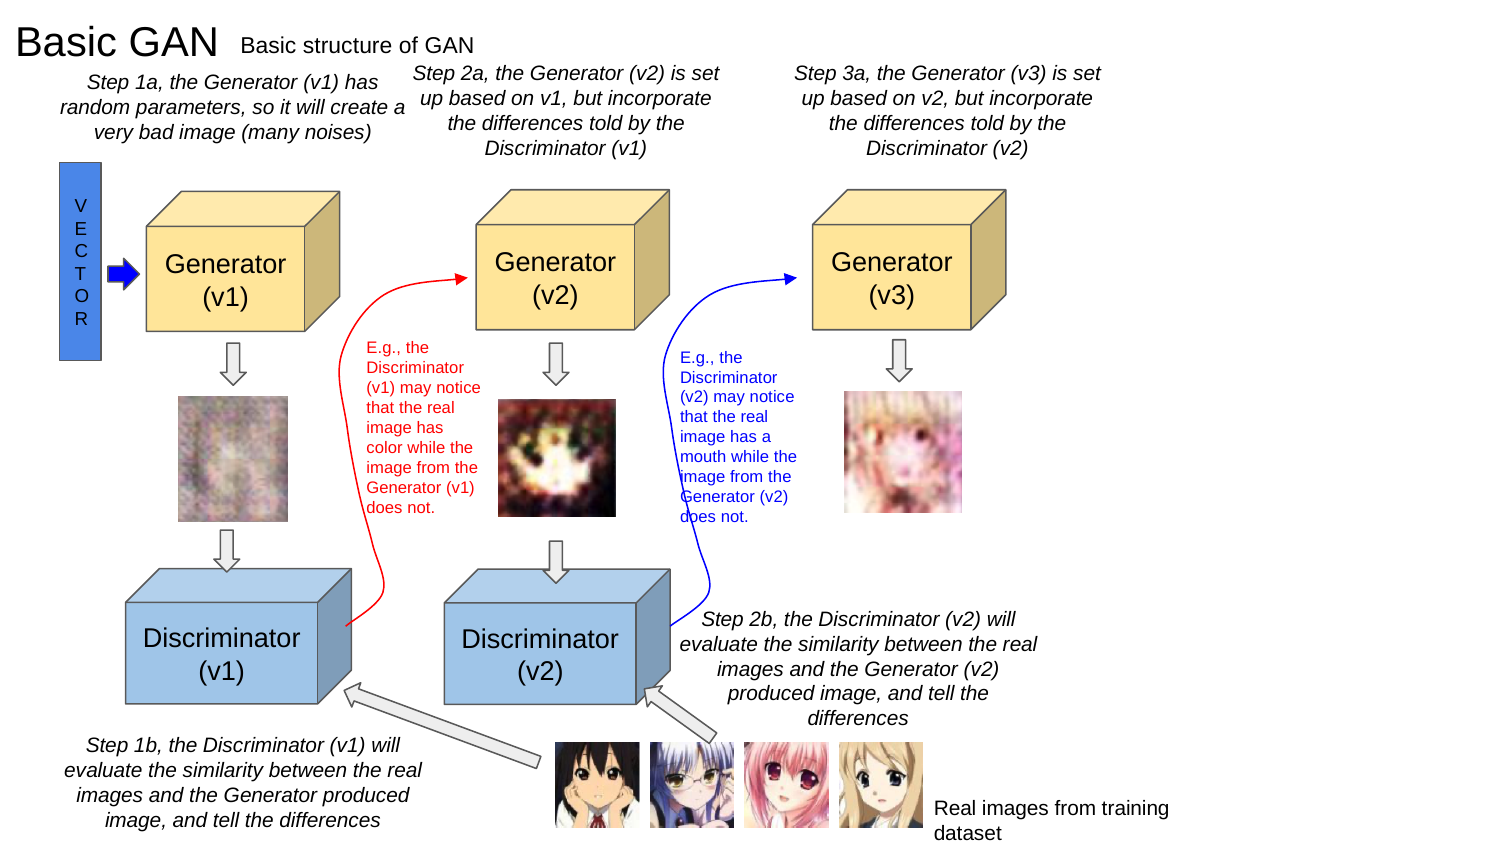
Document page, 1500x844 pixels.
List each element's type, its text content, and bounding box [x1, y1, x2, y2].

text_box [886, 339, 913, 382]
text_box [670, 542, 710, 627]
text_box [543, 343, 569, 386]
text_box E.g., the Discriminator (v2) may notice that the real image has a mouth while the image from the Generator (v2) does not. [664, 331, 813, 542]
text_box Real images from training dataset [918, 779, 1253, 844]
text_box [543, 541, 569, 584]
text_box Giving the generator a vector, through the generator it will produce an image [813, 190, 1005, 224]
text_box Step 2b, the Discriminator (v2) will evaluate the similarity between the real images and the Generator (v2) produced image, and tell the differences [663, 590, 1054, 745]
text_box Generator (v2) [476, 189, 670, 330]
text_box Basic GAN [0, 0, 279, 80]
text_box Step 1a, the Generator (v1) has random parameters, so it will create a very bad image (many noises) [37, 73, 392, 159]
text_box Labeled as 1.0 [126, 569, 351, 602]
picture [844, 391, 962, 513]
picture [550, 738, 927, 831]
text_box [108, 258, 140, 290]
picture [498, 399, 616, 517]
text_box VE C T O R [59, 162, 102, 361]
text_box [146, 191, 339, 226]
text_box Discriminator (v2) [444, 569, 671, 705]
text_box [476, 189, 669, 224]
text_box E.g., the Discriminator (v1) may notice that the real image has color while the image from the Generator (v1) does not. [351, 322, 499, 532]
text_box Step 2a, the Generator (v2) is set up based on v1, but incorporate the differences told by the Discriminator (v1) [392, 73, 740, 175]
text_box [220, 343, 247, 386]
text_box Step 1b, the Discriminator (v1) will evaluate the similarity between the real images and the Generator produced image, and tell the differences [47, 716, 439, 844]
text_box [345, 532, 385, 627]
text_box [344, 682, 541, 769]
text_box ? [445, 569, 669, 602]
text_box [339, 331, 351, 454]
text_box Discriminator (v1) [125, 568, 352, 704]
text_box [356, 273, 468, 322]
picture [177, 396, 288, 522]
text_box Basic structure of GAN [225, 17, 874, 73]
text_box Generator (v1) [146, 191, 340, 332]
text_box [675, 273, 798, 331]
text_box [644, 685, 717, 737]
text_box Generator (v3) [812, 189, 1006, 330]
text_box [213, 530, 240, 573]
text_box Step 3a, the Generator (v3) is set up based on v2, but incorporate the differences told by the Discriminator (v2) [773, 44, 1122, 175]
